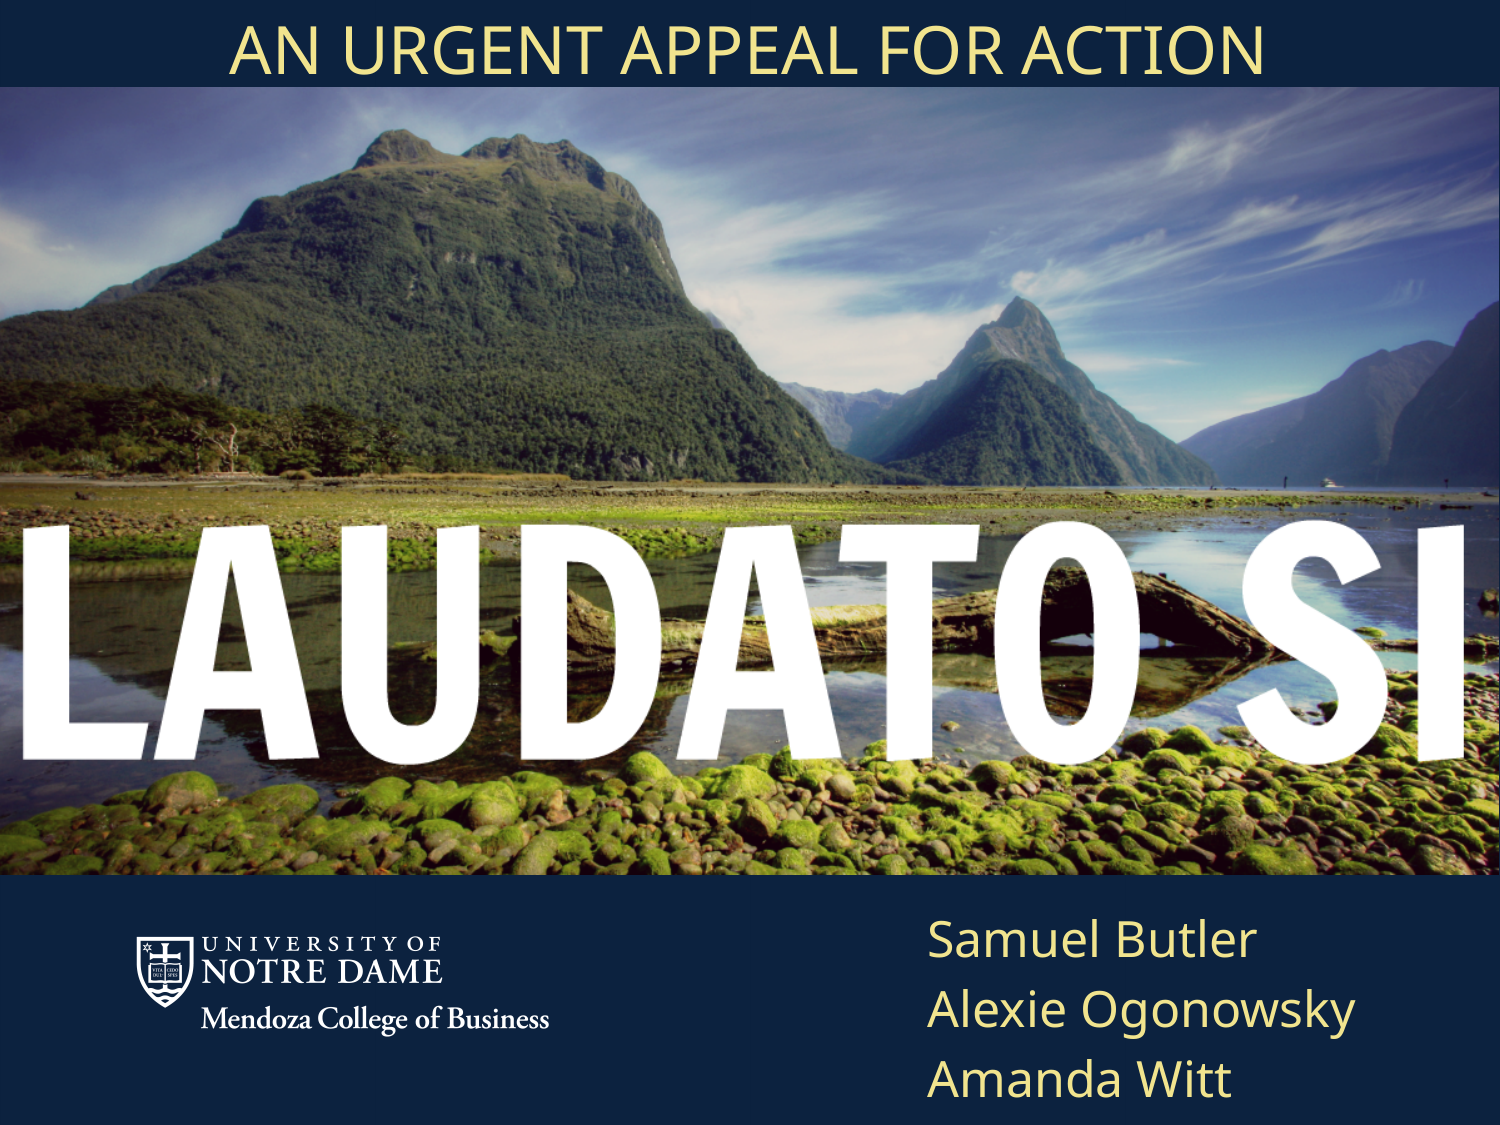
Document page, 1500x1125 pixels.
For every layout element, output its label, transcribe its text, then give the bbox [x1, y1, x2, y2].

picture [0, 0, 1500, 1125]
text_box Samuel Butler Alexie Ogonowsky Amanda Witt [912, 900, 1475, 1125]
text_box AN URGENT APPEAL FOR ACTION [0, 0, 1499, 87]
